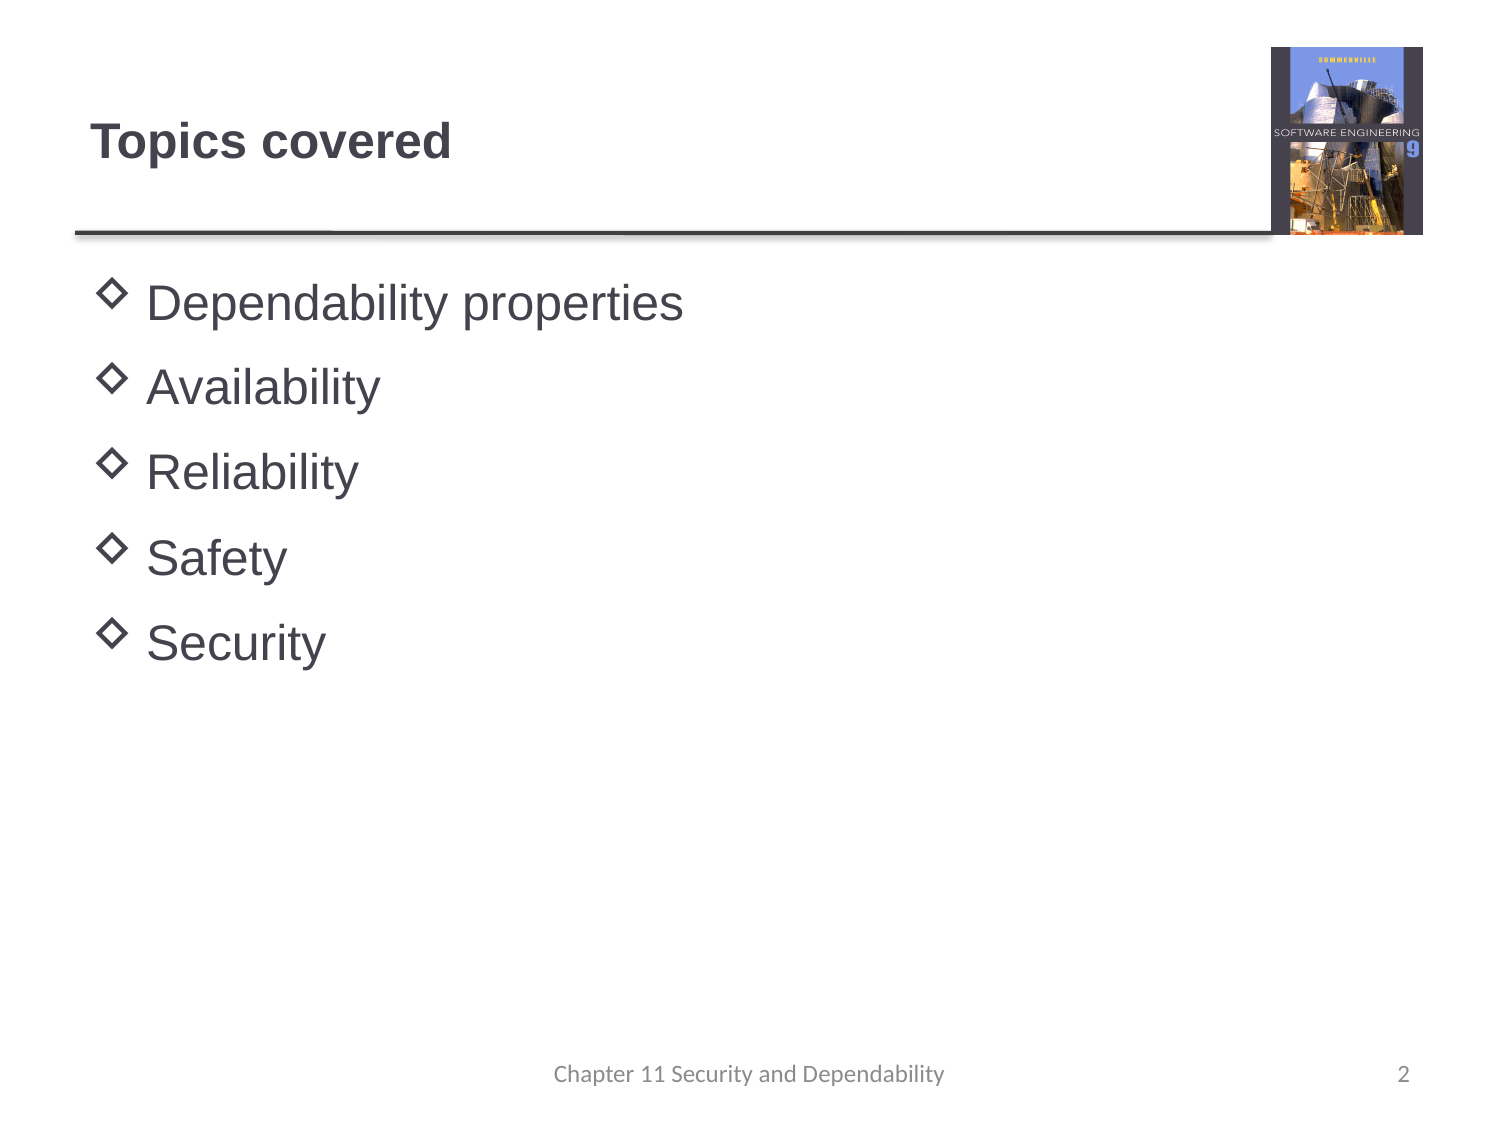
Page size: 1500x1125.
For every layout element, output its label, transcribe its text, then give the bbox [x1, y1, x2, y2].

footer Chapter 11 Security and Dependability [512, 1042, 988, 1103]
title Topics covered [74, 44, 1272, 233]
slide_number 2 [1074, 1042, 1425, 1103]
picture [1272, 47, 1423, 235]
list Dependability properties Availability Reliability Safety Security [75, 262, 1425, 1005]
